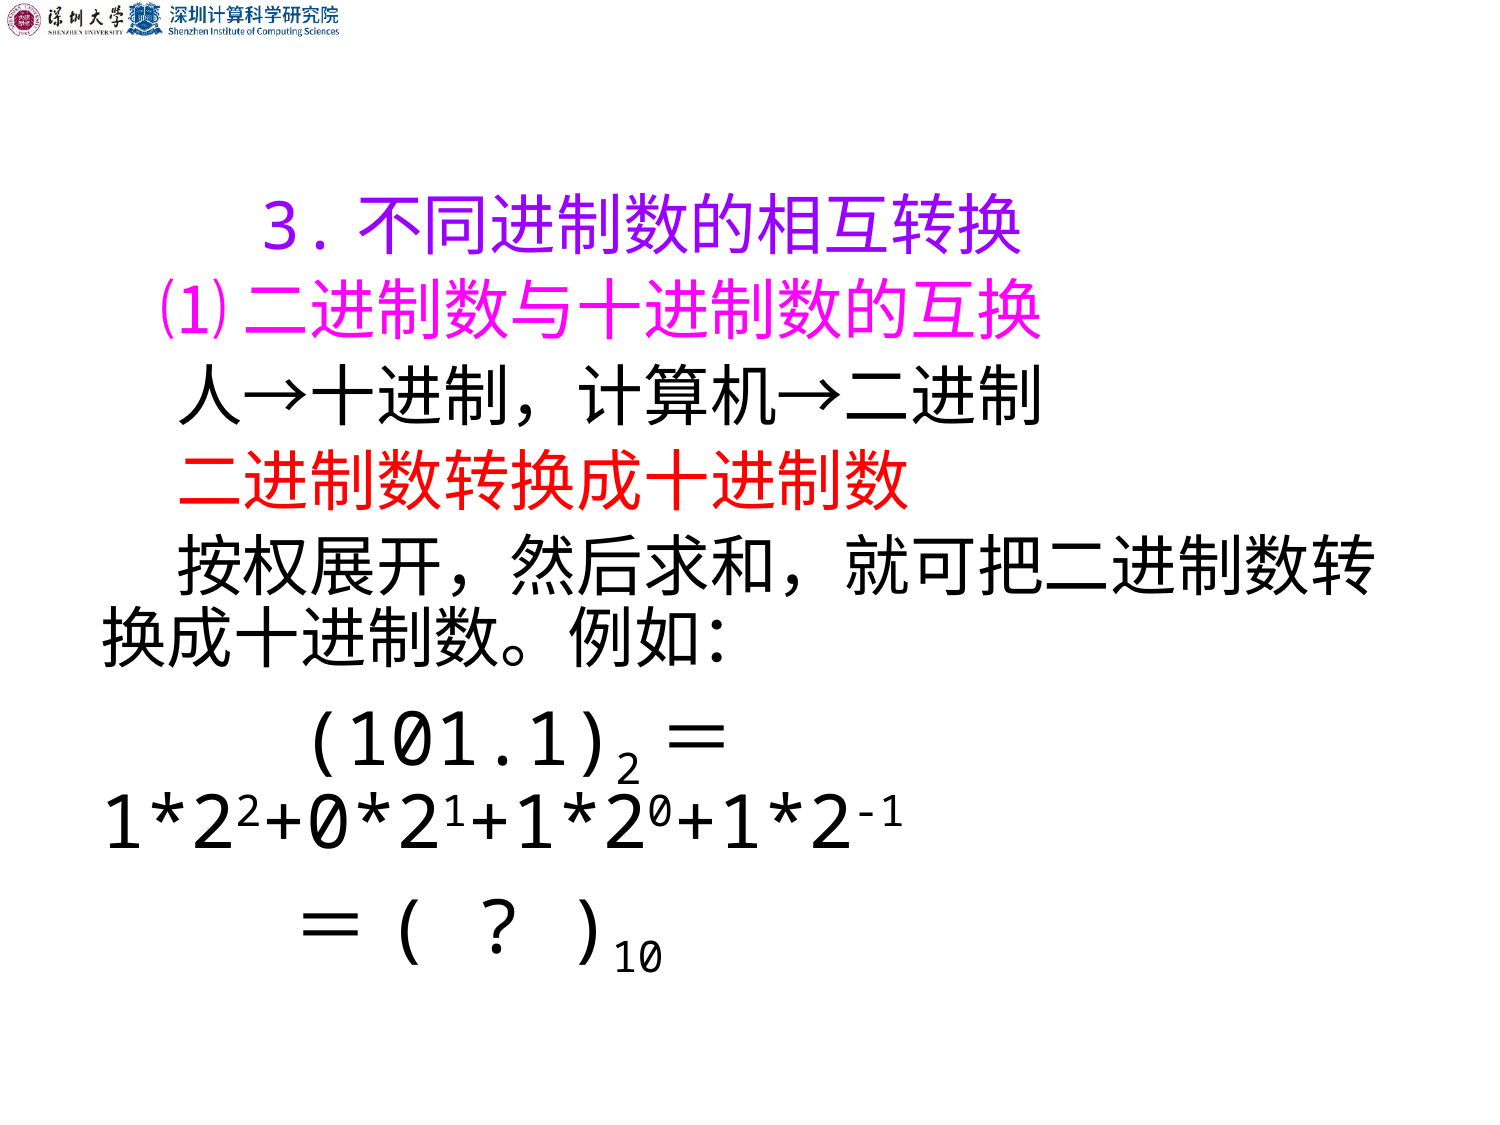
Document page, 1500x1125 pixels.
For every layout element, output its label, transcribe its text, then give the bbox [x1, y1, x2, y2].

picture [5, 1, 124, 36]
picture [125, 1, 340, 37]
list 3.不同进制数的相互转换 ⑴二进制数与十进制数的互换 人→十进制，计算机→二进制 二进制数转换成十进制数 按权展开，然后求和，就可把二进制数转换成十进制数。例如： (101.1)2＝1*22+0*21+1*20+1*2-1 ＝( ? )10 [85, 184, 1413, 988]
